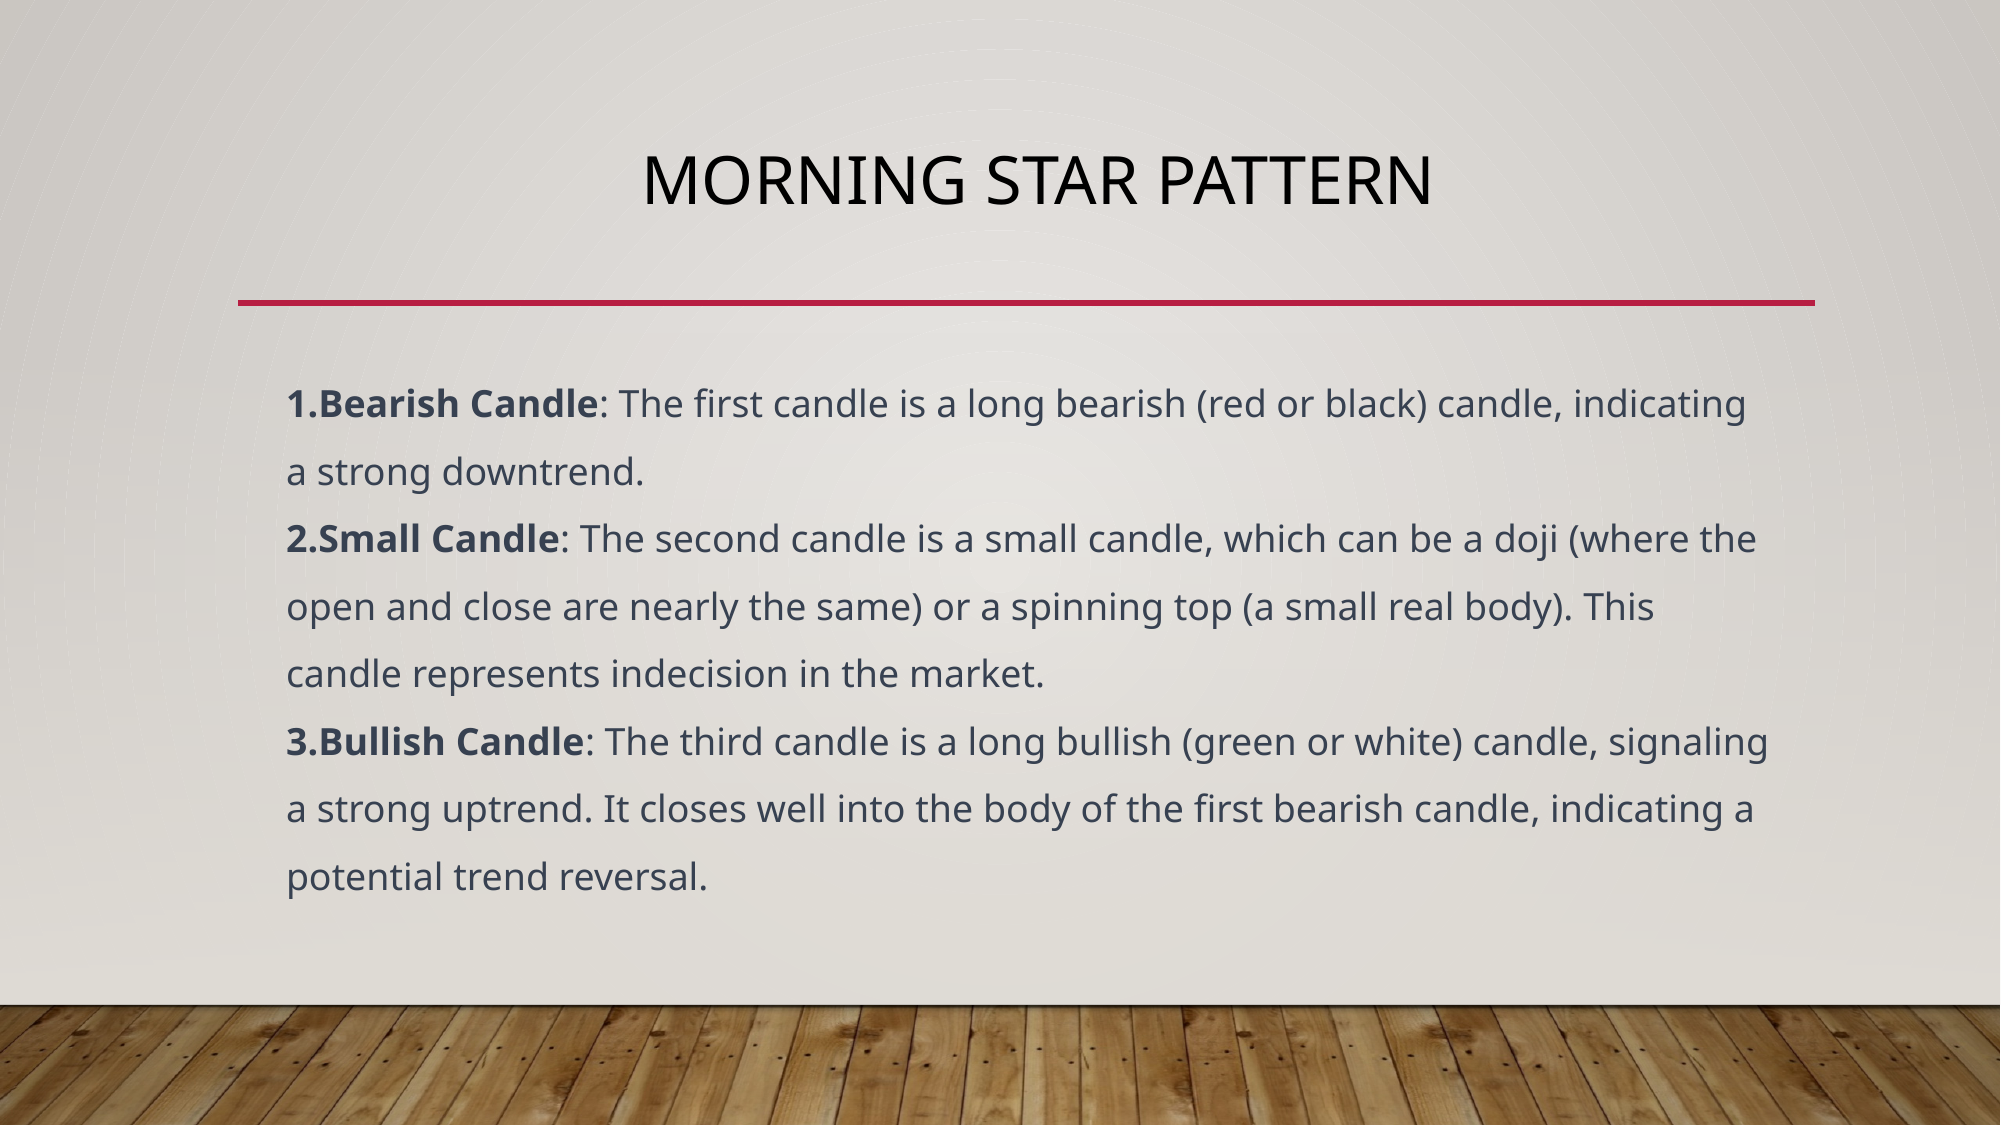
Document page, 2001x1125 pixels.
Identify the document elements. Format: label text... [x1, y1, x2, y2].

title Morning Star Pattern [242, 134, 1818, 307]
text_box Bearish Candle: The first candle is a long bearish (red or black) candle, indicating a strong downtrend. Small Candle: The second candle is a small candle, which can be a doji (where the open and close are nearly the same) or a spinning top (a small real body). This candle represents indecision in the market. Bullish Candle: The third candle is a long bullish (green or white) candle, signaling a strong uptrend. It closes well into the body of the first bearish candle, indicating a potential trend reversal. [271, 350, 1789, 973]
picture [0, 1005, 2000, 1125]
